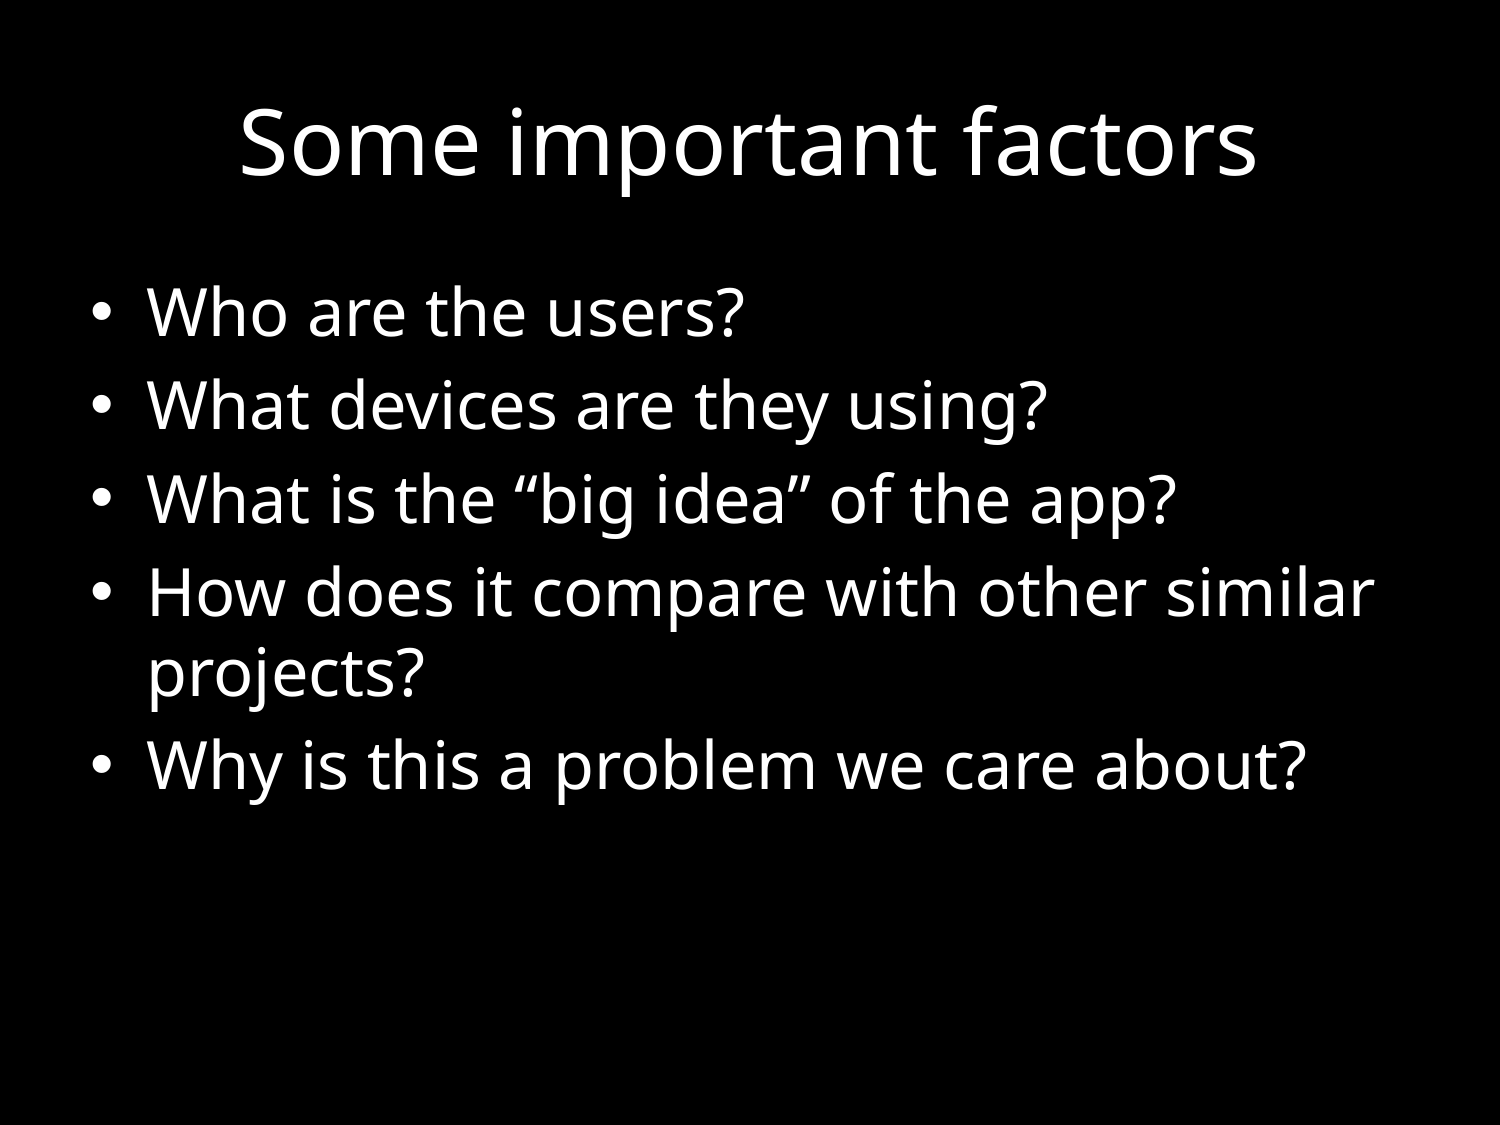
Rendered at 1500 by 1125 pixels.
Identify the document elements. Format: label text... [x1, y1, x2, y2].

list Who are the users? What devices are they using? What is the “big idea” of the app? How does it compare with other similar projects? Why is this a problem we care about? [75, 262, 1425, 1005]
title Some important factors [75, 45, 1425, 233]
